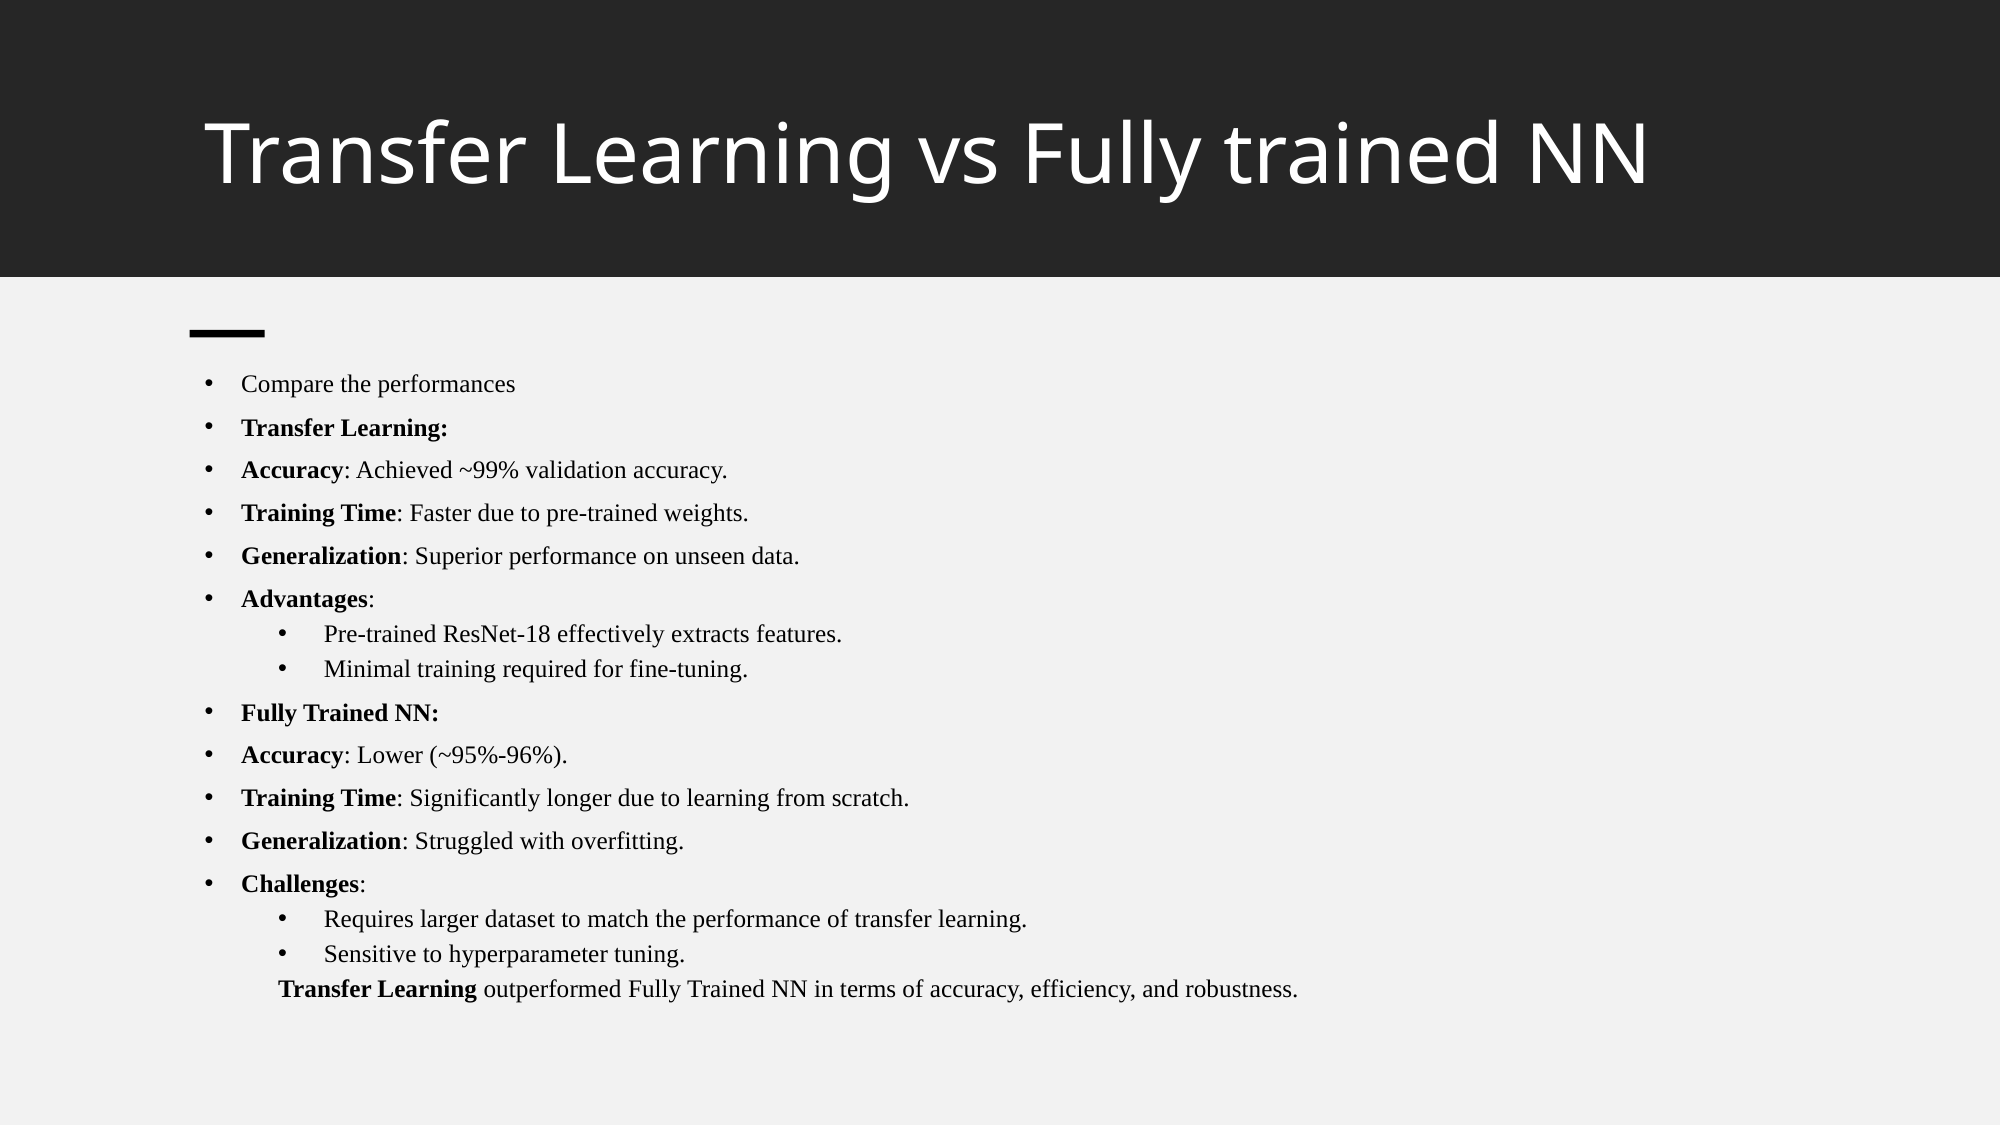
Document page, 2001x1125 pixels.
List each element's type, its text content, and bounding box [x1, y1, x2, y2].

text_box [188, 328, 266, 339]
text_box [0, 275, 2000, 1125]
title Transfer Learning vs Fully trained NN [189, 104, 1812, 253]
list Compare the performances Transfer Learning: Accuracy: Achieved ~99% validation accuracy. Training Time: Faster due to pre-trained weights. Generalization: Superior performance on unseen data. Advantages: Pre-trained ResNet-18 effectively extracts features. Minimal training required for fine-tuning. Fully Trained NN: Accuracy: Lower (~95%-96%). Training Time: Significantly longer due to learning from scratch. Generalization: Struggled with overfitting. Challenges: Requires larger dataset to match the performance of transfer learning. Sensitive to hyperparameter tuning. Transfer Learning outperformed Fully Trained NN in terms of accuracy, efficiency, and robustness. [189, 363, 1811, 1014]
text_box [0, 0, 2000, 275]
